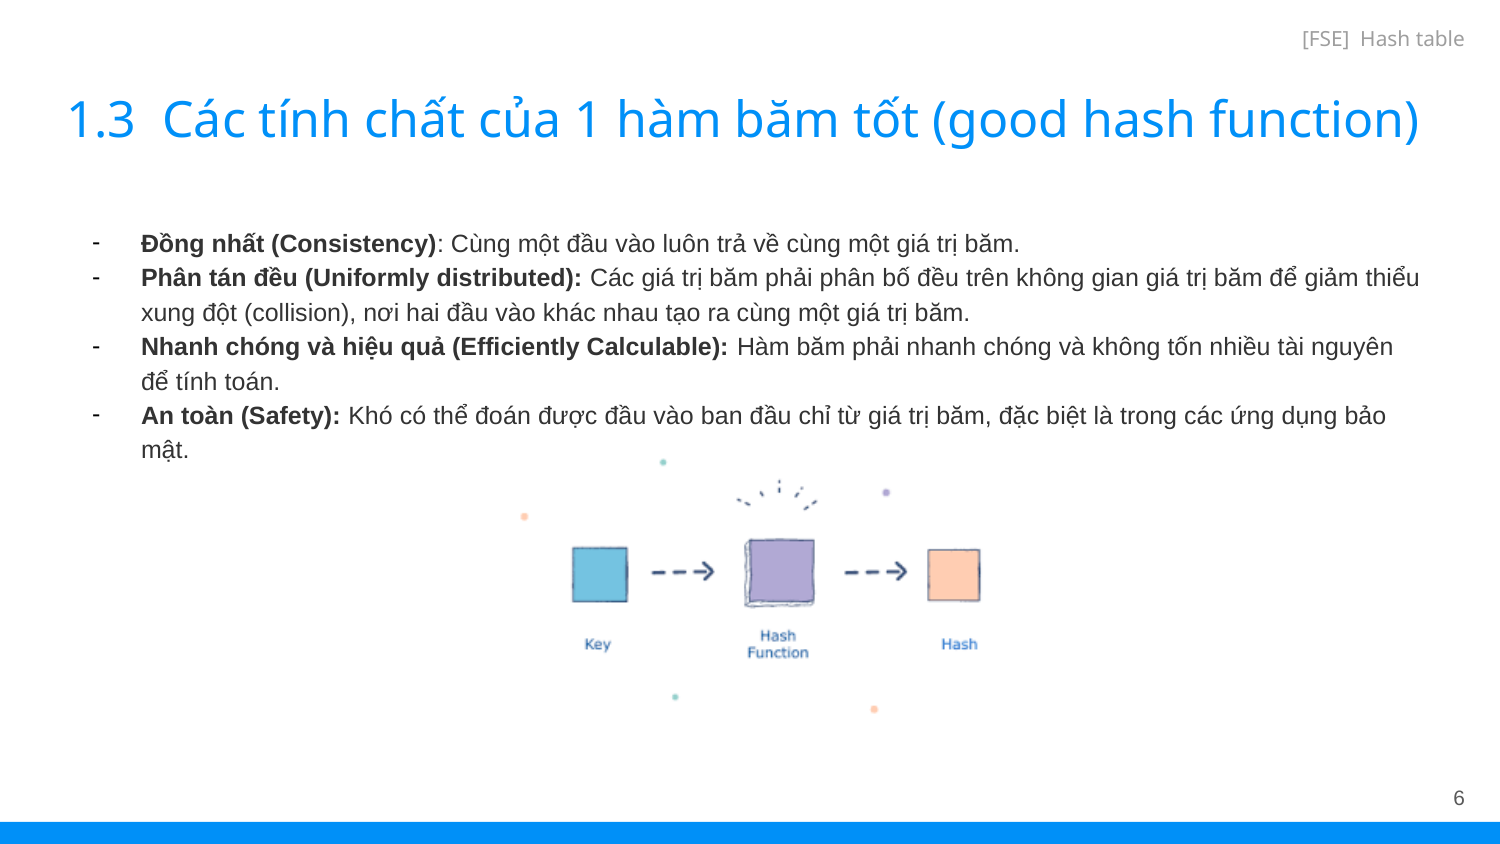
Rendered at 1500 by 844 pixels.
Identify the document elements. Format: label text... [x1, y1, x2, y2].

title 1.3 Các tính chất của 1 hàm băm tốt (good hash function) [51, 72, 1449, 167]
slide_number ‹#› [1389, 764, 1480, 830]
picture [513, 457, 987, 718]
text_box [0, 821, 1500, 844]
text_box [FSE] Hash table [1182, 10, 1480, 141]
list Đồng nhất (Consistency): Cùng một đầu vào luôn trả về cùng một giá trị băm. Phân tán đều (Uniformly distributed): Các giá trị băm phải phân bố đều trên không gian giá trị băm để giảm thiểu xung đột (collision), nơi hai đầu vào khác nhau tạo ra cùng một giá trị băm. Nhanh chóng và hiệu quả (Efficiently Calculable): Hàm băm phải nhanh chóng và không tốn nhiều tài nguyên để tính toán. An toàn (Safety): Khó có thể đoán được đầu vào ban đầu chỉ từ giá trị băm, đặc biệt là trong các ứng dụng bảo mật. [51, 207, 1440, 750]
